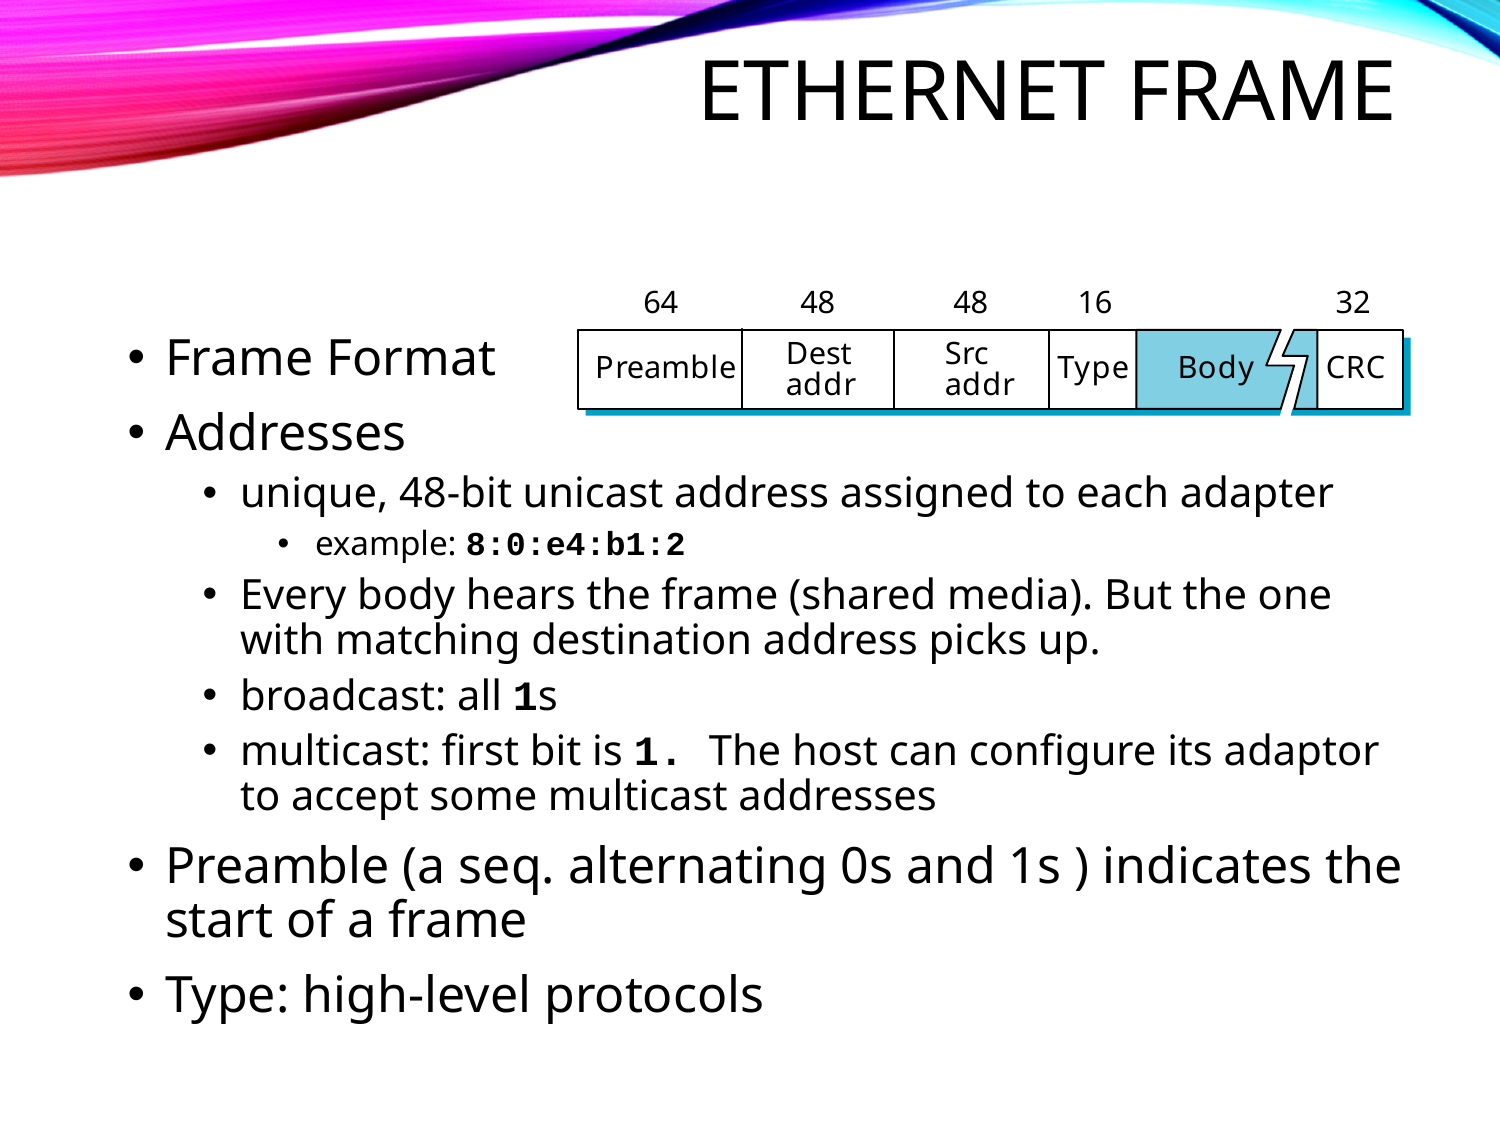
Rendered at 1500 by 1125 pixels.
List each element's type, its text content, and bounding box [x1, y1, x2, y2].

picture [0, 0, 1500, 178]
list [574, 287, 1413, 419]
title Ethernet Frame [66, 37, 1413, 150]
list Frame Format Addresses unique, 48-bit unicast address assigned to each adapter example: 8:0:e4:b1:2 Every body hears the frame (shared media). But the one with matching destination address picks up. broadcast: all 1s multicast: first bit is 1. The host can configure its adaptor to accept some multicast addresses Preamble (a seq. alternating 0s and 1s ) indicates the start of a frame Type: high-level protocols [112, 324, 1438, 1050]
